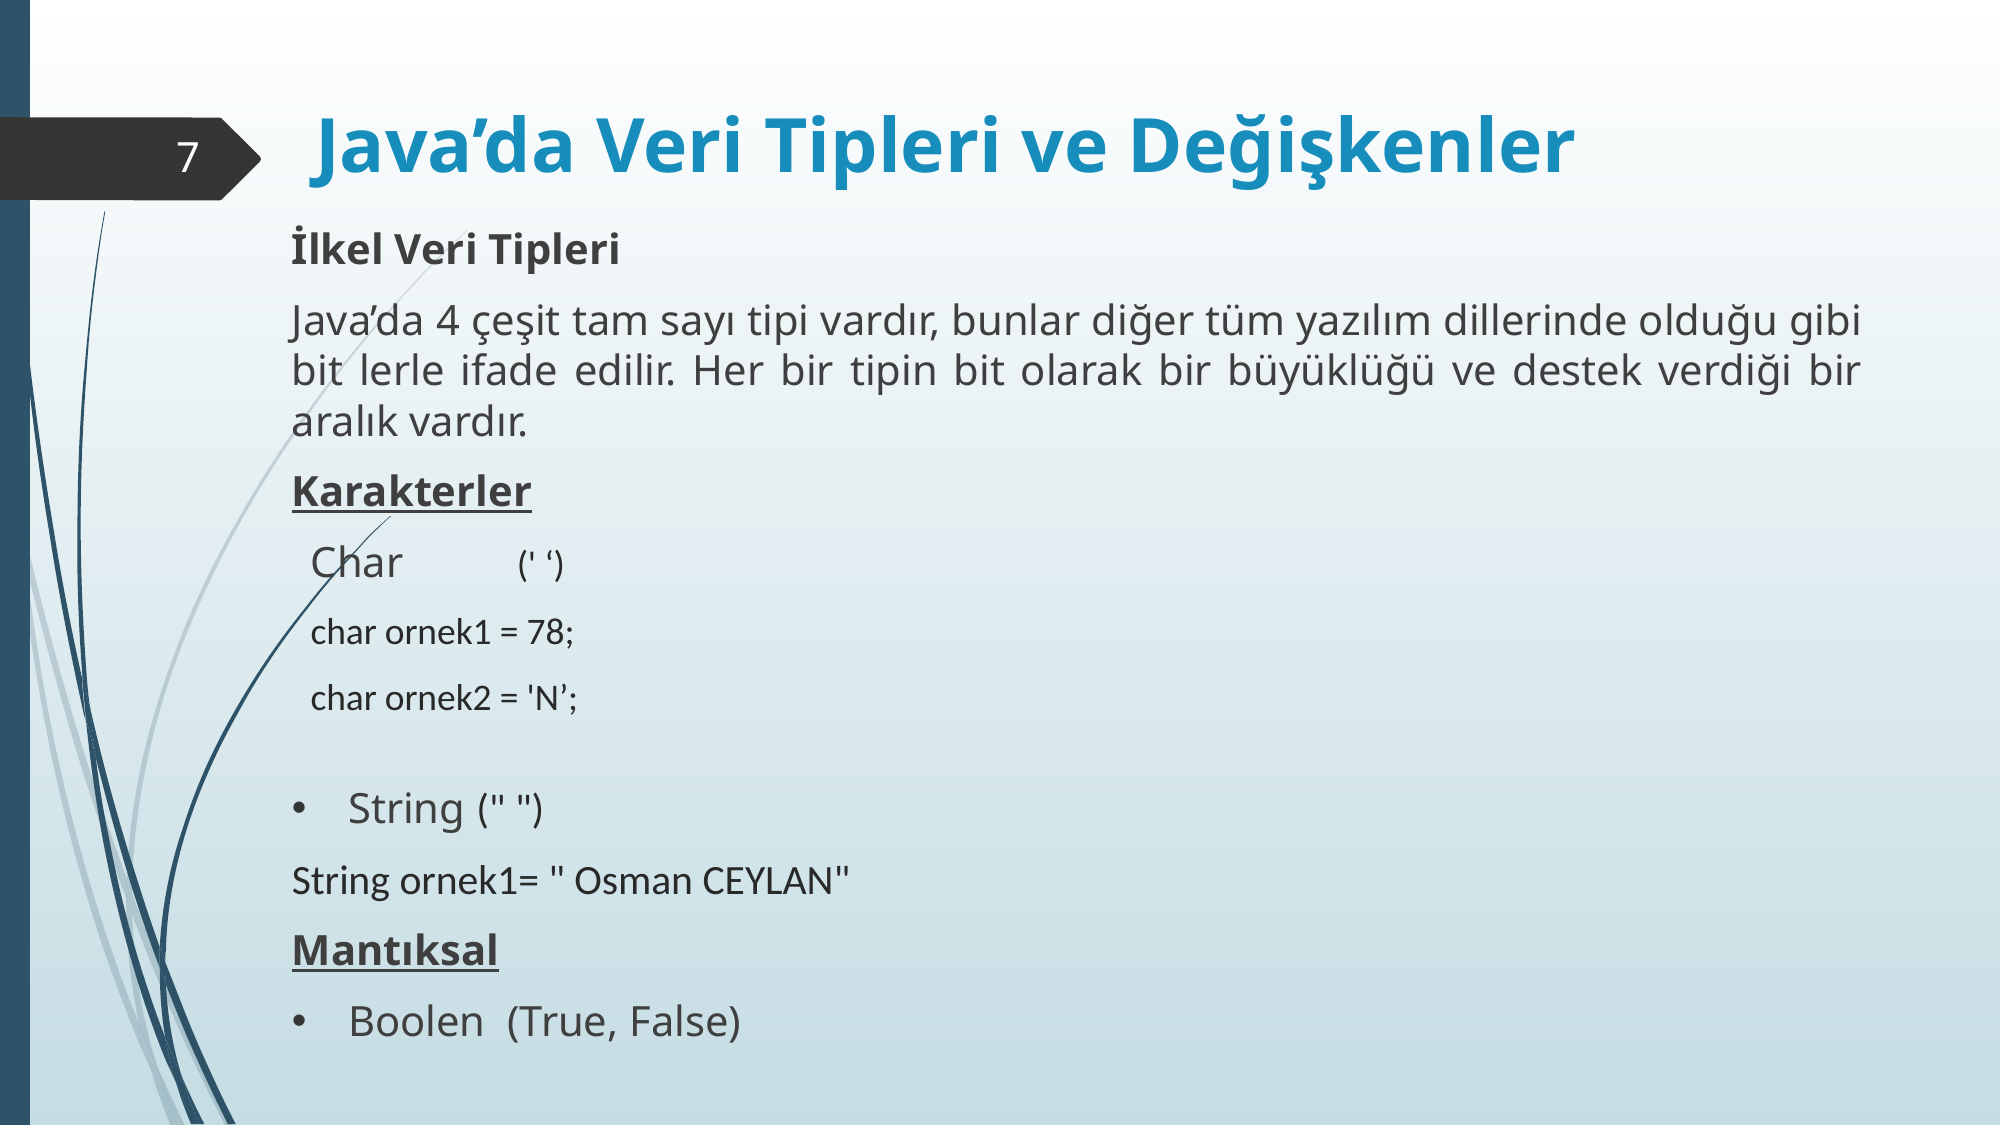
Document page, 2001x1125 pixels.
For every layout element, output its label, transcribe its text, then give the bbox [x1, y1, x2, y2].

title Java’da Veri Tipleri ve Değişkenler [215, 90, 1677, 301]
slide_number 7 [87, 129, 216, 190]
list İlkel Veri Tipleri Java’da 4 çeşit tam sayı tipi vardır, bunlar diğer tüm yazılım dillerinde olduğu gibi bit lerle ifade edilir. Her bir tipin bit olarak bir büyüklüğü ve destek verdiği bir aralık vardır. Karakterler Char (' ‘) char ornek1 = 78; char ornek2 = 'N’; String (" ") String ornek1= " Osman CEYLAN" Mantıksal Boolen (True, False) [276, 215, 1879, 1067]
